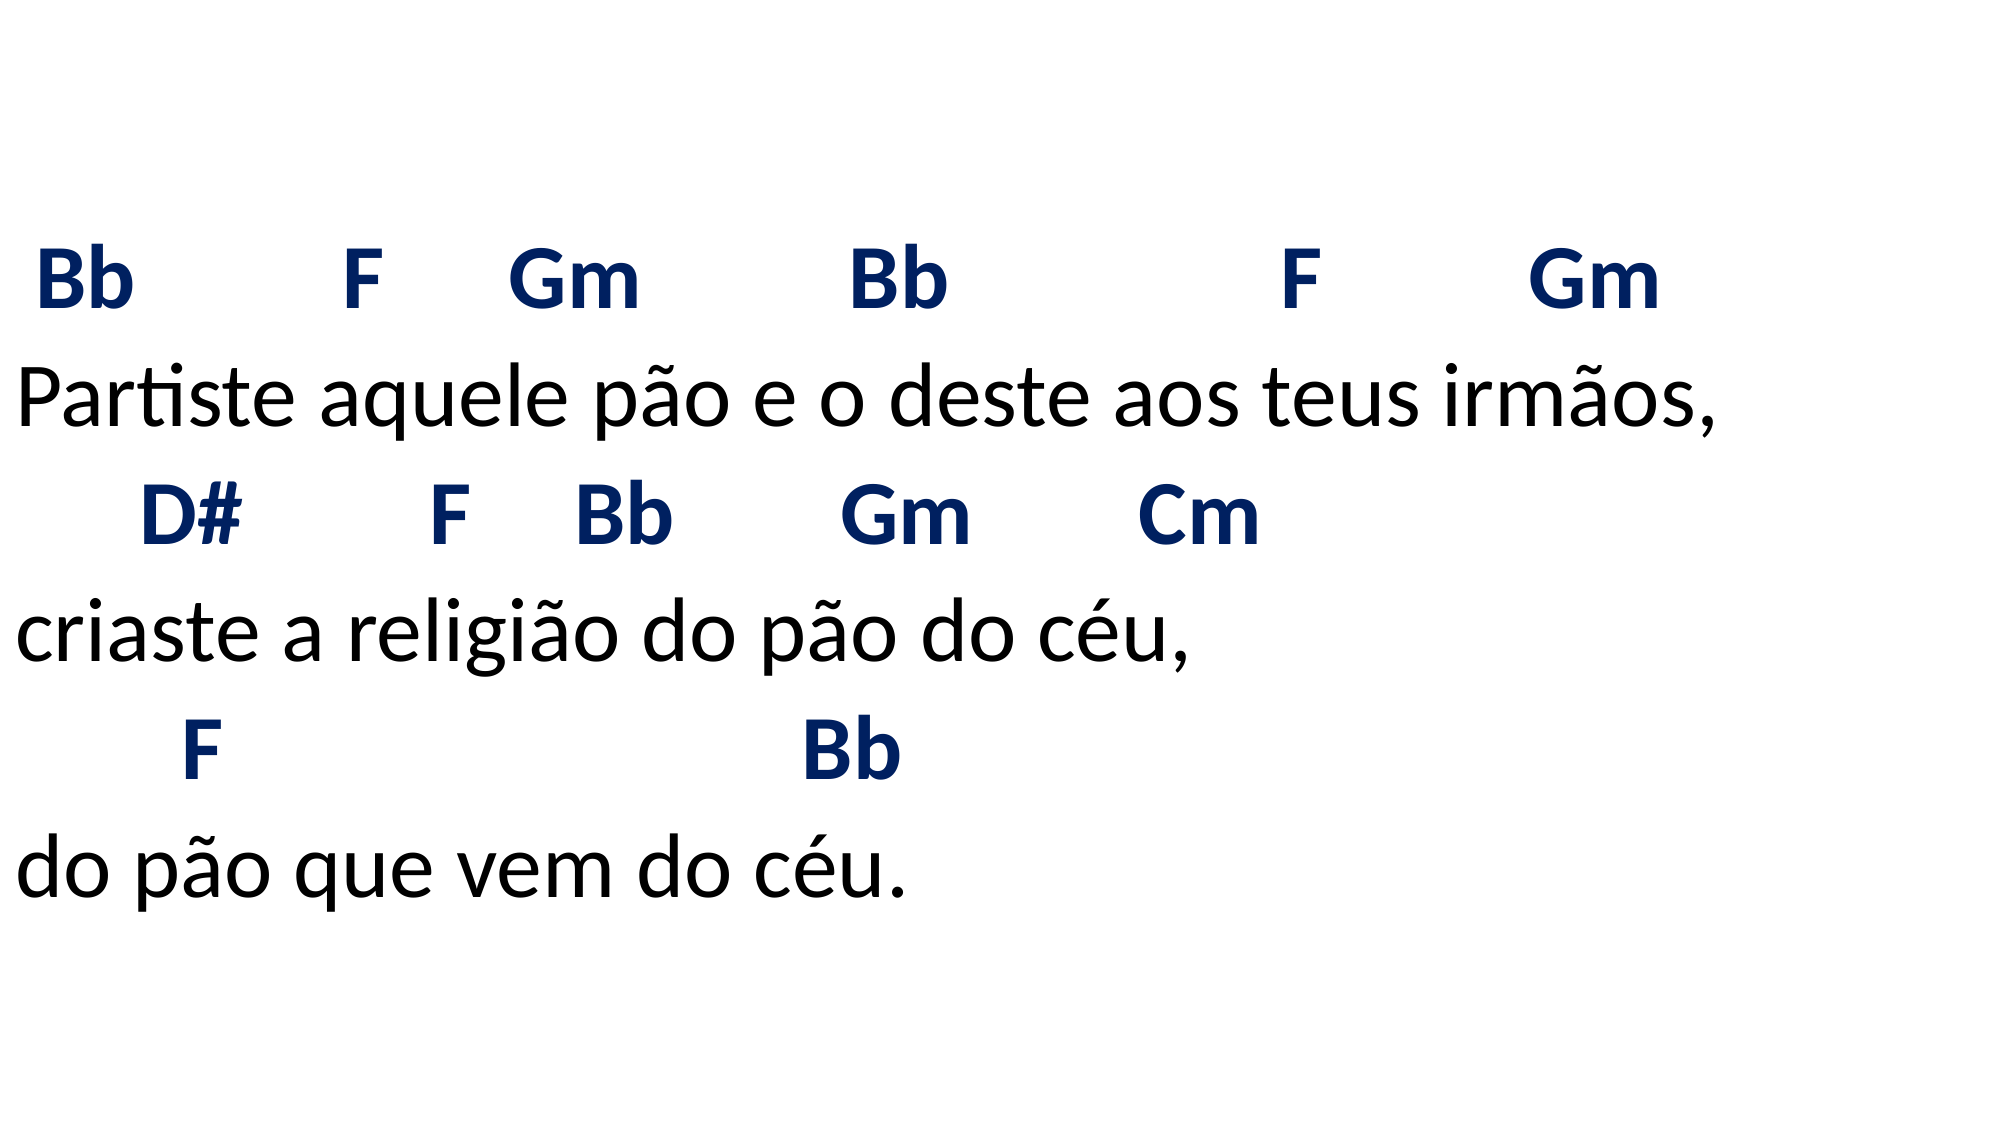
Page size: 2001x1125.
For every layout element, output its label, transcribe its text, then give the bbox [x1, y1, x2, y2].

title Bb F Gm Bb F Gm Partiste aquele pão e o deste aos teus irmãos, D# F Bb Gm Cm criaste a religião do pão do céu, F Bb do pão que vem do céu. [0, 0, 2000, 1125]
